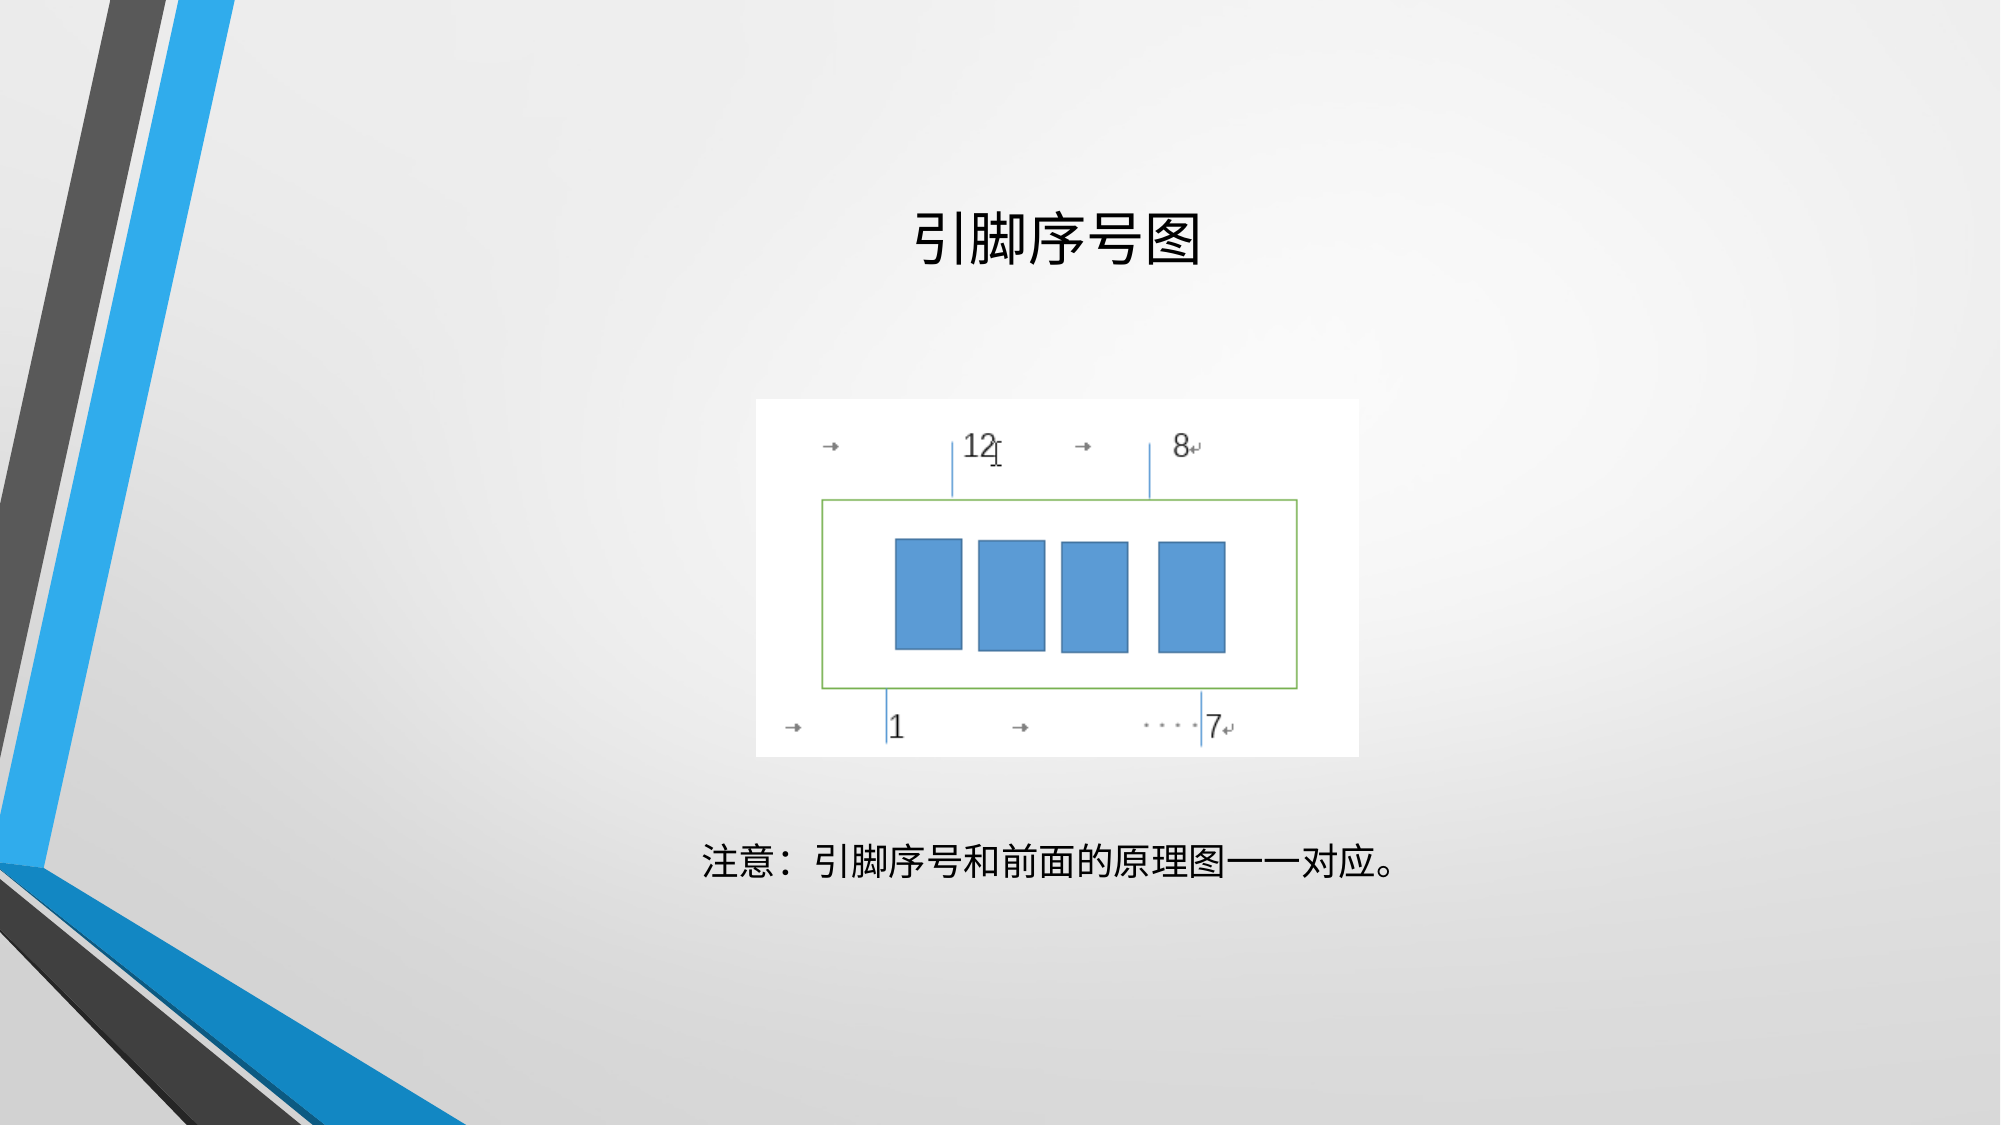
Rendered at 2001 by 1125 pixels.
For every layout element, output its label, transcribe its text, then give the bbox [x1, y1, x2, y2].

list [756, 399, 1359, 757]
text_box 注意：引脚序号和前面的原理图一一对应。 [686, 830, 1429, 890]
title 引脚序号图 [214, 75, 1900, 400]
